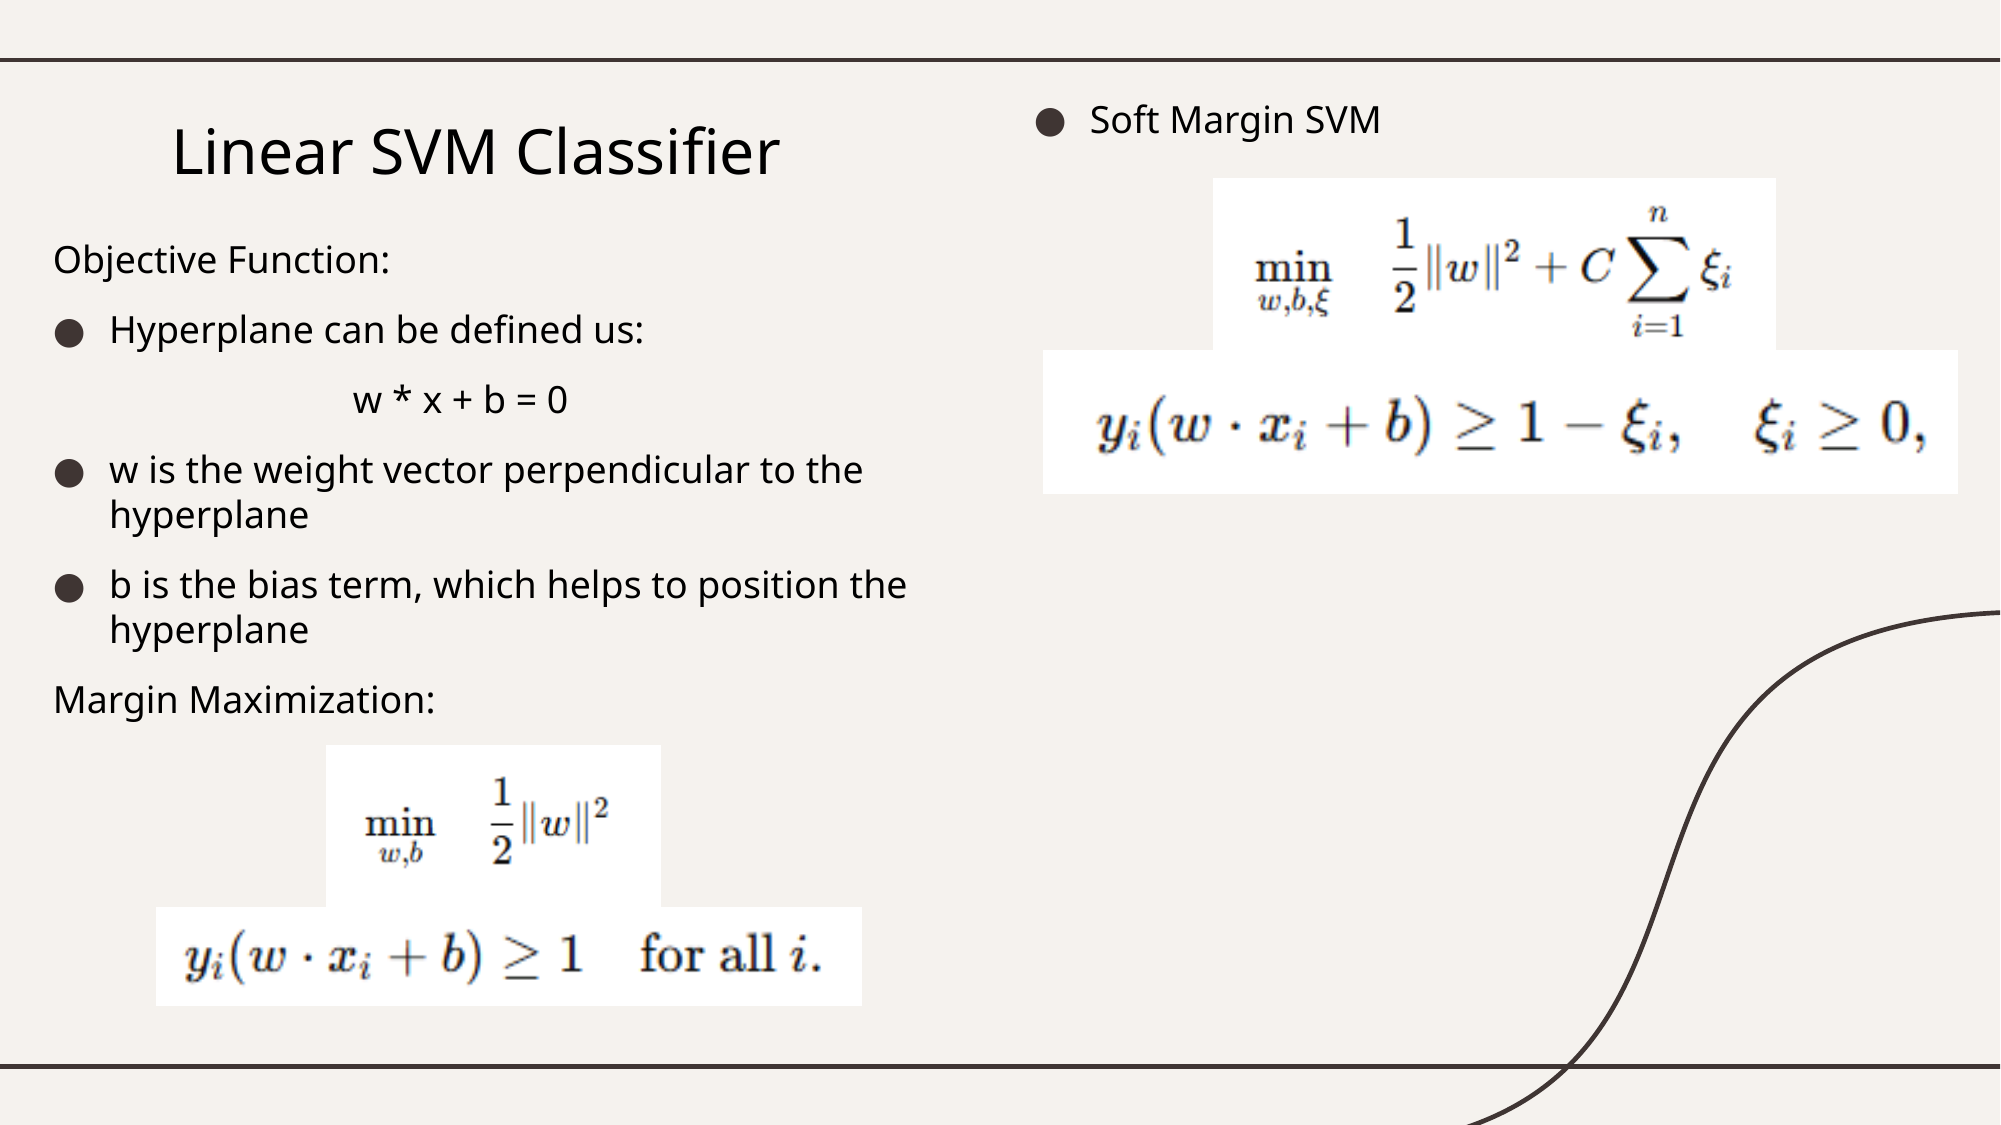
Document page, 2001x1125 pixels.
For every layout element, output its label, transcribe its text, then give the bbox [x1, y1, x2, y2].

text_box Soft Margin SVM [1000, 80, 1958, 826]
title Linear SVM Classifier [156, 97, 1000, 223]
subtitle Objective Function: Hyperplane can be defined us: w * x + b = 0 w is the weight vector perpendicular to the hyperplane b is the bias term, which helps to position the hyperplane Margin Maximization: [19, 221, 977, 1071]
picture [1043, 178, 1958, 494]
picture [155, 745, 862, 1006]
